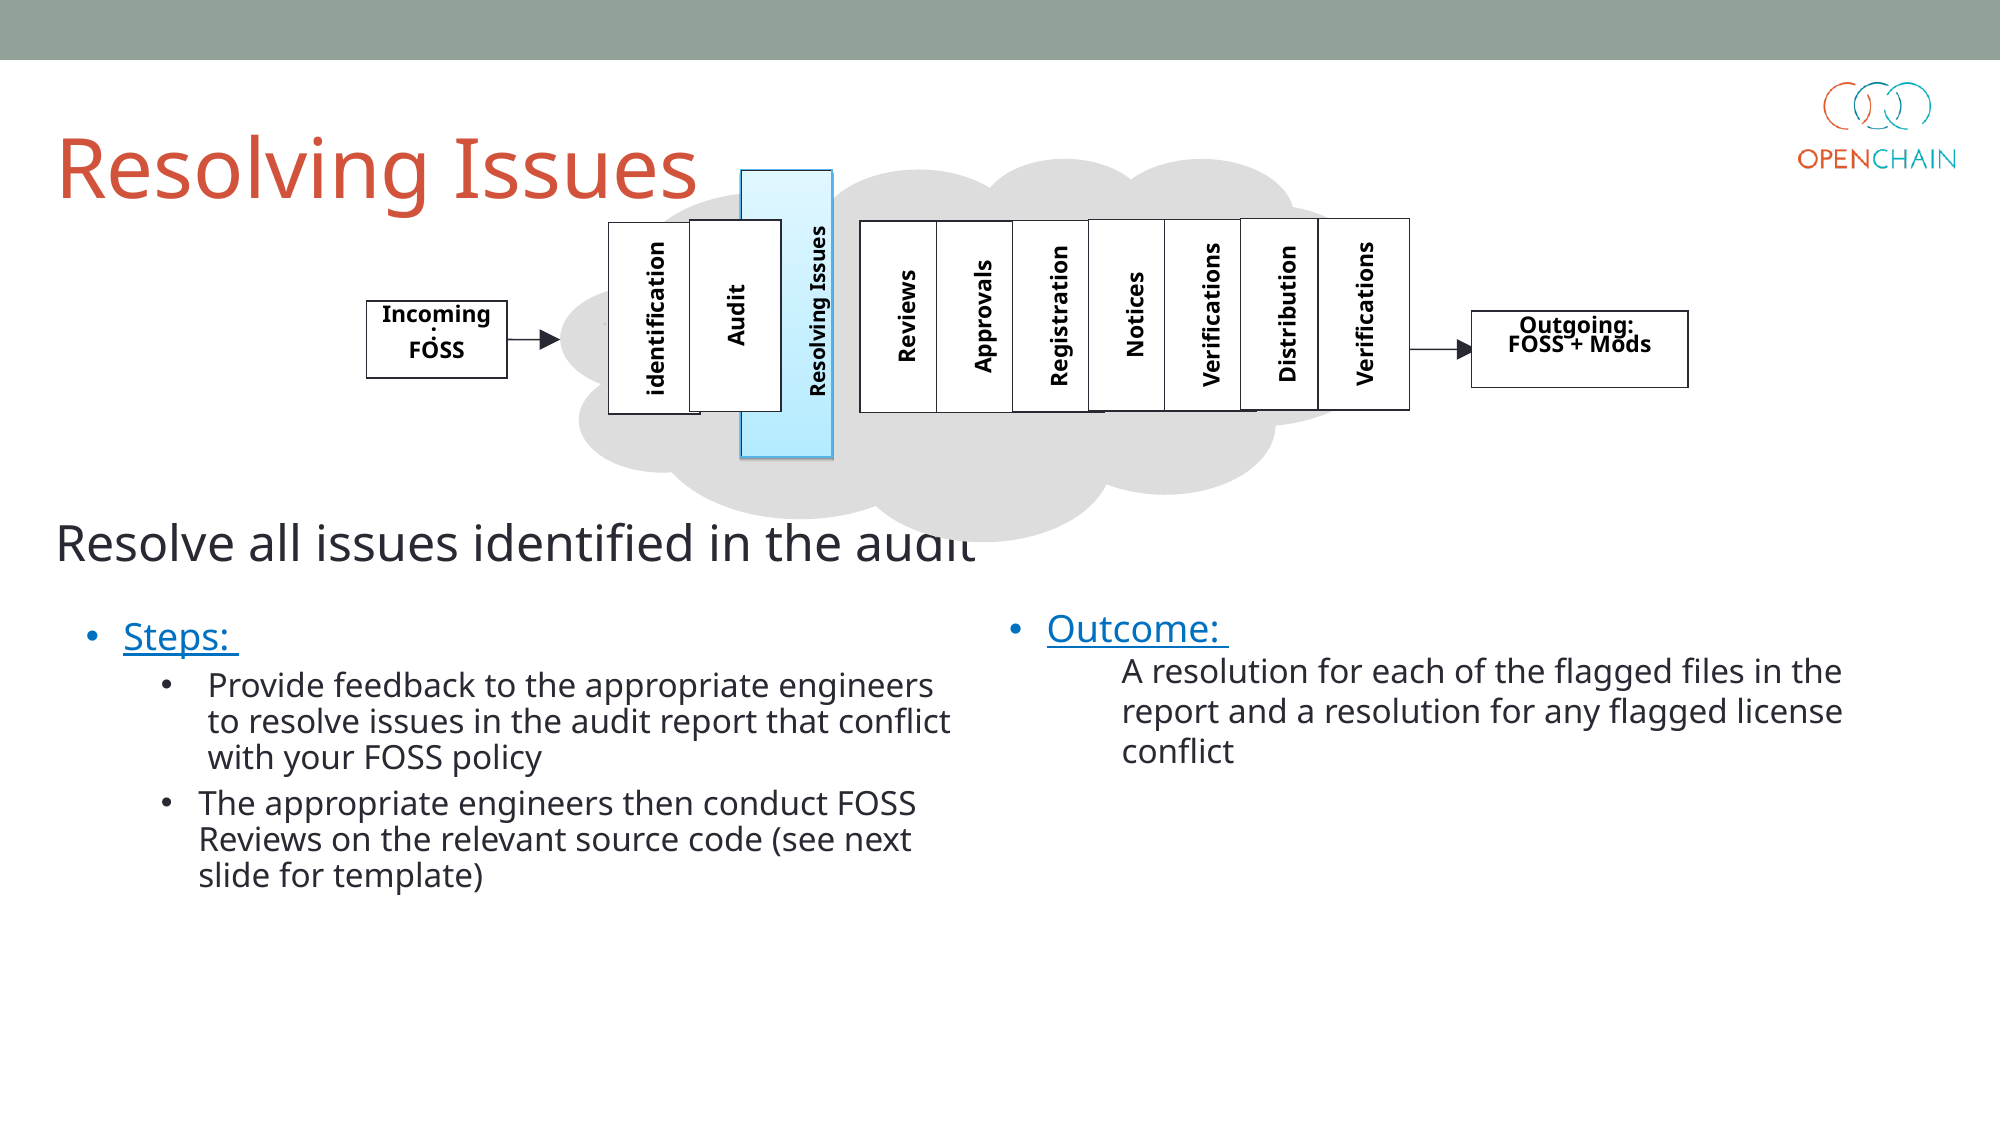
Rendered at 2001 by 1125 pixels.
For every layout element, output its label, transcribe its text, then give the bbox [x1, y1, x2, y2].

text_box Resolve all issues identified in the audit [40, 503, 1229, 580]
text_box Audit [689, 219, 781, 412]
text_box Resolving Issues [40, 84, 1841, 247]
text_box Verifications [1164, 219, 1257, 412]
text_box [560, 290, 1333, 543]
text_box Outcome: A resolution for each of the flagged files in the report and a resolution for any flagged license conflict [994, 602, 1898, 981]
picture [1798, 82, 1955, 169]
text_box Verifications [1318, 218, 1410, 411]
text_box identification [608, 222, 701, 415]
text_box Steps: Provide feedback to the appropriate engineers to resolve issues in the audit report that conflict with your FOSS policy The appropriate engineers then conduct FOSS Reviews on the relevant source code (see next slide for template) [71, 610, 980, 1040]
text_box Notices [1088, 219, 1164, 412]
text_box [663, 193, 740, 222]
text_box Approvals [936, 221, 1029, 413]
text_box [740, 412, 833, 458]
text_box Incoming: FOSS [366, 301, 507, 378]
text_box Registration [1012, 220, 1088, 412]
text_box [507, 329, 561, 350]
text_box [740, 169, 771, 219]
text_box Resolving Issues [771, 168, 863, 456]
text_box Distribution [1240, 218, 1318, 411]
text_box [1410, 339, 1471, 360]
text_box Reviews [860, 221, 936, 413]
text_box Outgoing: FOSS + Mods [1471, 310, 1688, 388]
text_box [863, 158, 1329, 221]
